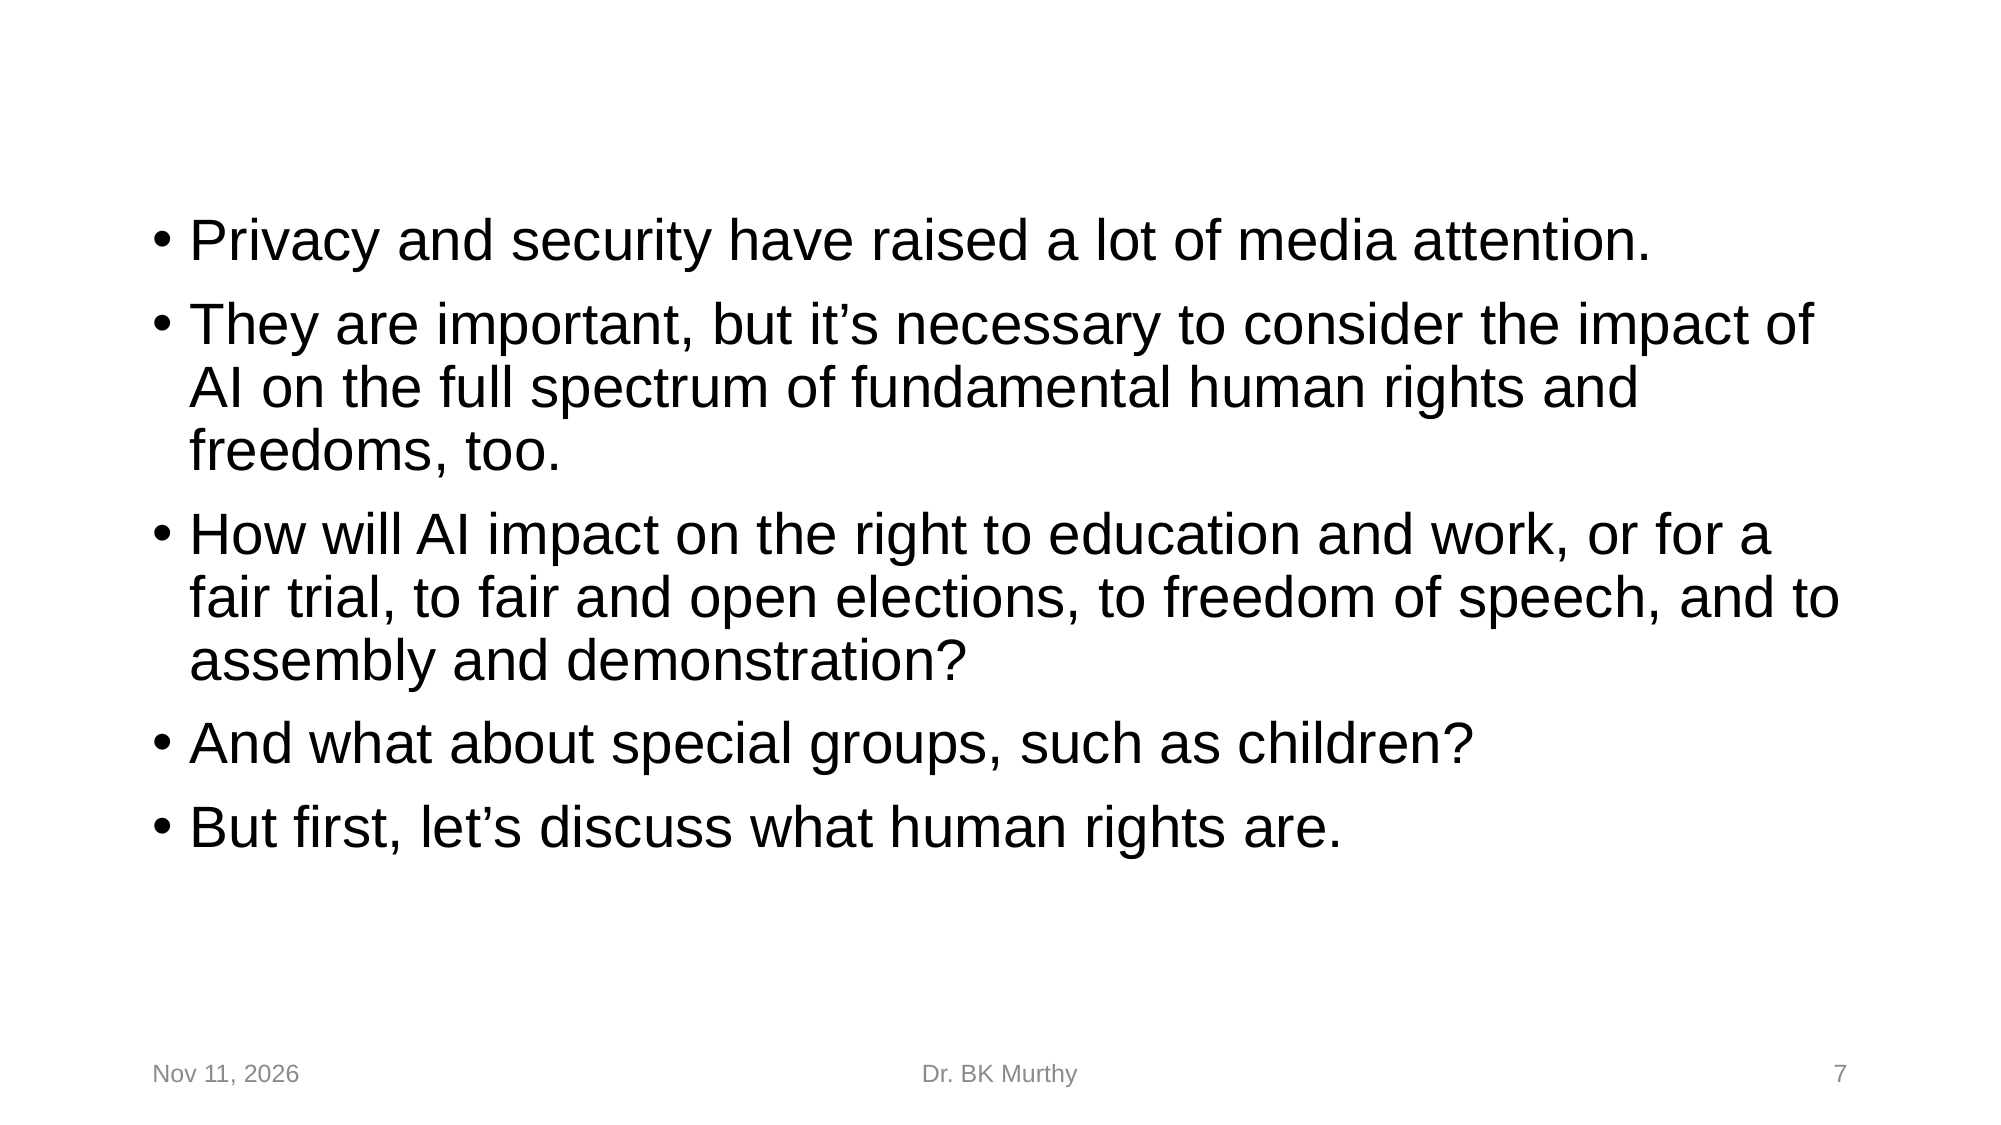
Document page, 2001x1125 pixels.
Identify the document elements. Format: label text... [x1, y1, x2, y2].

slide_number 7 [1412, 1042, 1863, 1103]
slide_number 24-Feb-24 [137, 1042, 588, 1103]
list Privacy and security have raised a lot of media attention. They are important, but it’s necessary to consider the impact of AI on the full spectrum of fundamental human rights and freedoms, too. How will AI impact on the right to education and work, or for a fair trial, to fair and open elections, to freedom of speech, and to assembly and demonstration? And what about special groups, such as children? But first, let’s discuss what human rights are. [137, 202, 1863, 1014]
footer Dr. BK Murthy [662, 1042, 1338, 1103]
